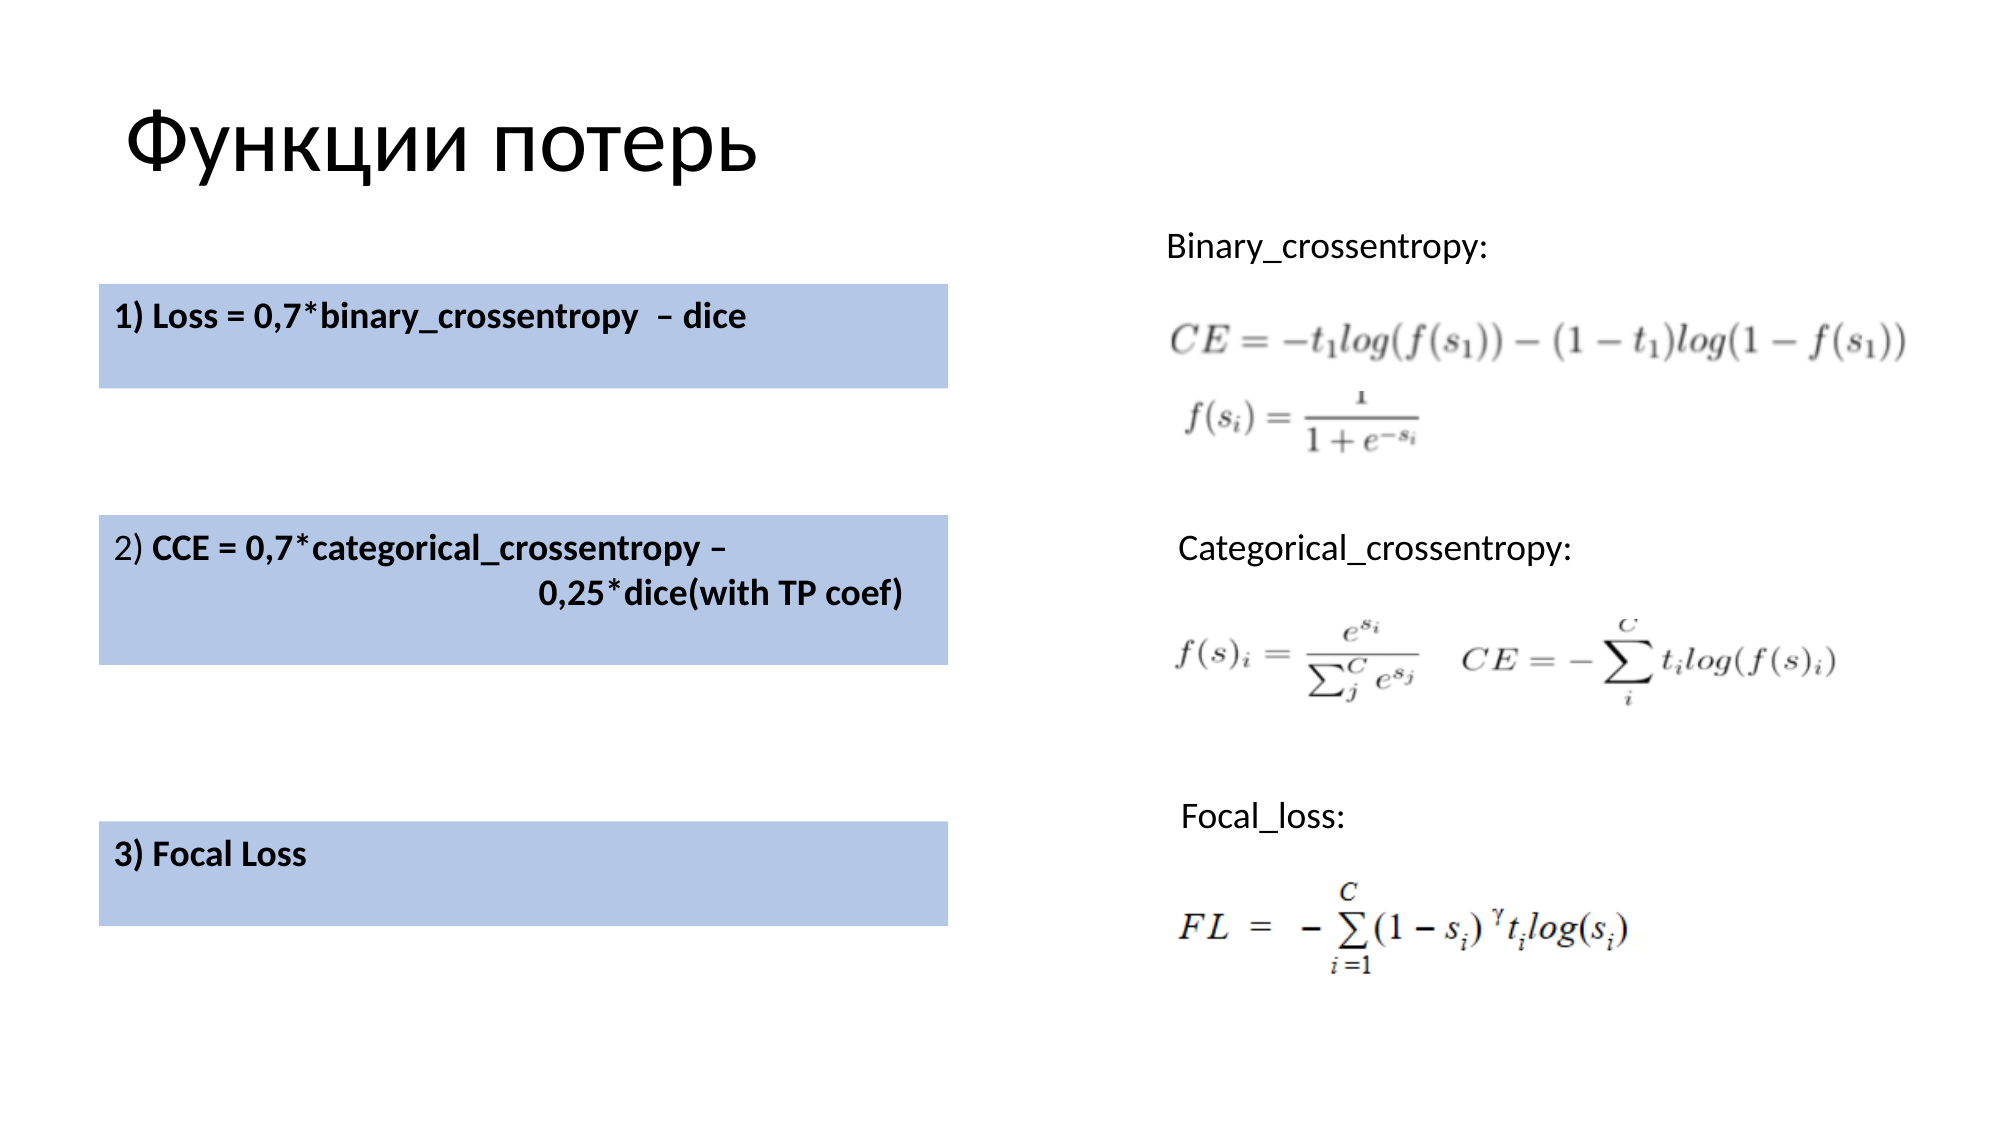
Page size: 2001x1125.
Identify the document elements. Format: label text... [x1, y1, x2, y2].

text_box Binary_crossentropy: [1151, 214, 1725, 274]
text_box Categorical_crossentropy: [1163, 515, 1599, 575]
text_box Focal_loss: [1166, 783, 1611, 844]
text_box Функции потерь [110, 72, 1212, 198]
text_box 1) Loss = 0,7*binary_crossentropy – dice [98, 283, 949, 389]
picture [1163, 851, 1637, 994]
text_box 2) CCE = 0,7*categorical_crossentropy – 0,25*dice(with TP coef) [98, 515, 949, 665]
picture [1163, 306, 1931, 472]
text_box 3) Focal Loss [98, 821, 949, 927]
picture [1163, 619, 1902, 714]
